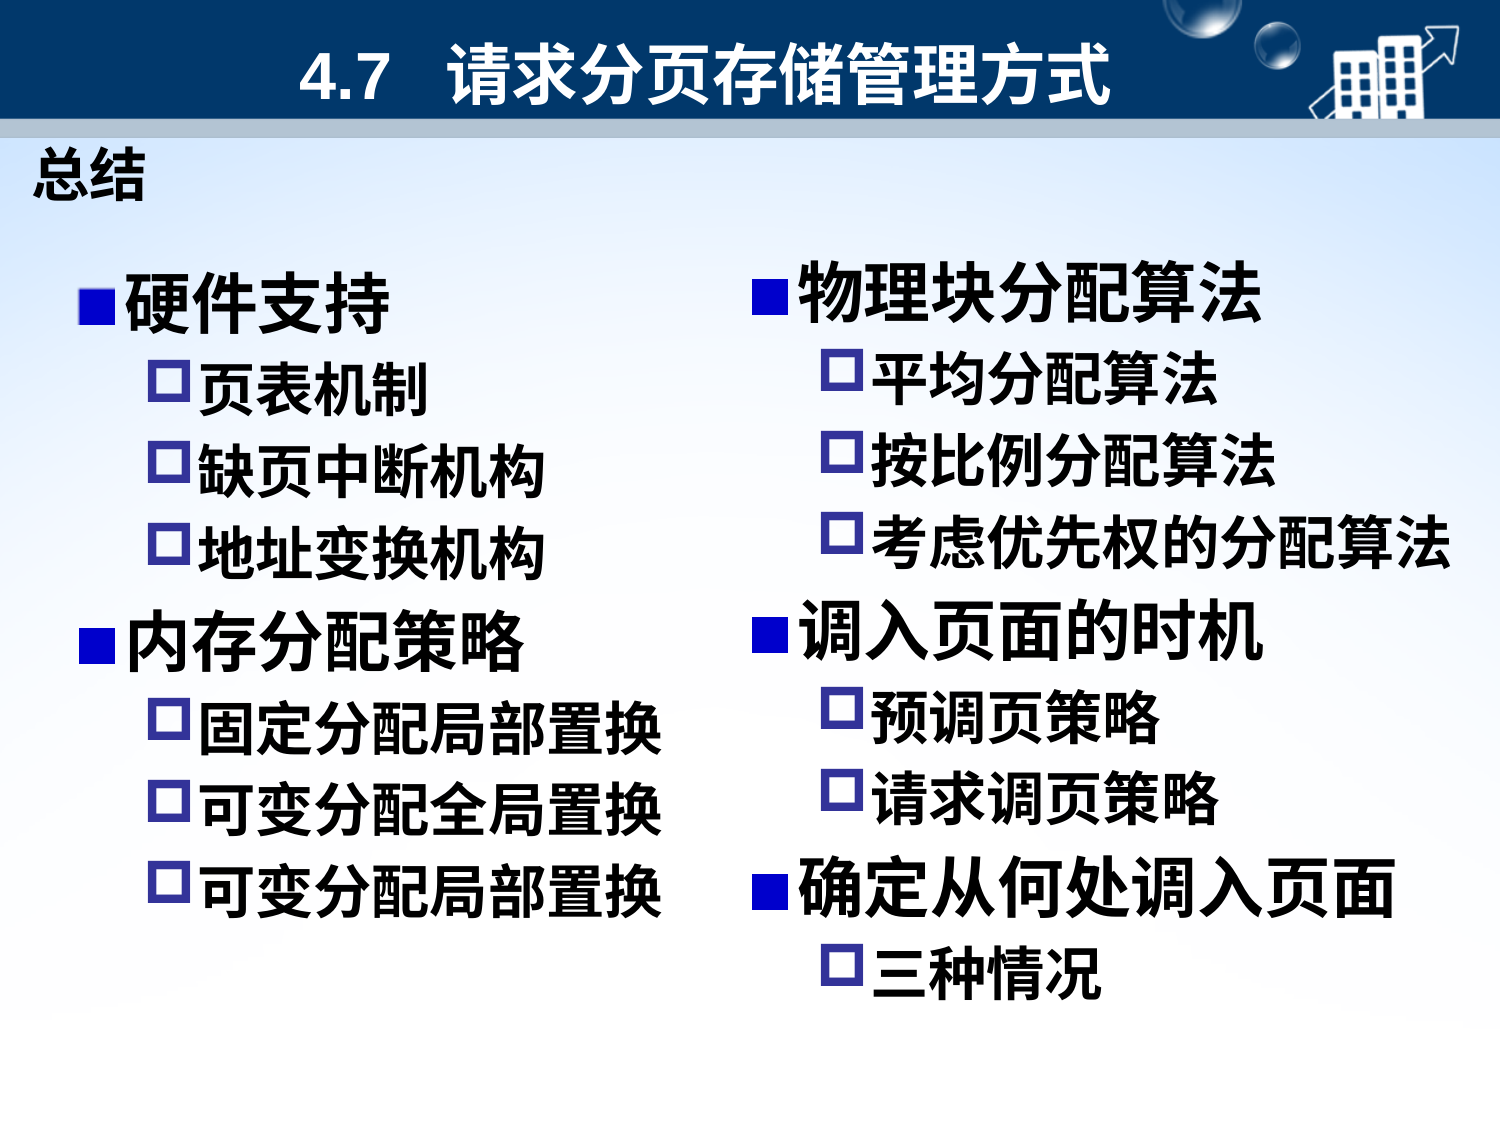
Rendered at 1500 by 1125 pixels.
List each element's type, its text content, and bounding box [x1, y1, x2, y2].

picture [0, 0, 1500, 1125]
text_box 物理块分配算法 平均分配算法 按比例分配算法 考虑优先权的分配算法 调入页面的时机 预调页策略 请求调页策略 确定从何处调入页面 三种情况 [726, 243, 1500, 1071]
picture [741, 267, 788, 315]
picture [741, 605, 788, 653]
text_box 4.7 请求分页存储管理方式 [74, 45, 1338, 100]
picture [741, 862, 788, 910]
text_box 总结 [16, 144, 276, 215]
list 硬件支持 页表机制 缺页中断机构 地址变换机构 内存分配策略 固定分配局部置换 可变分配全局置换 可变分配局部置换 [53, 254, 693, 988]
